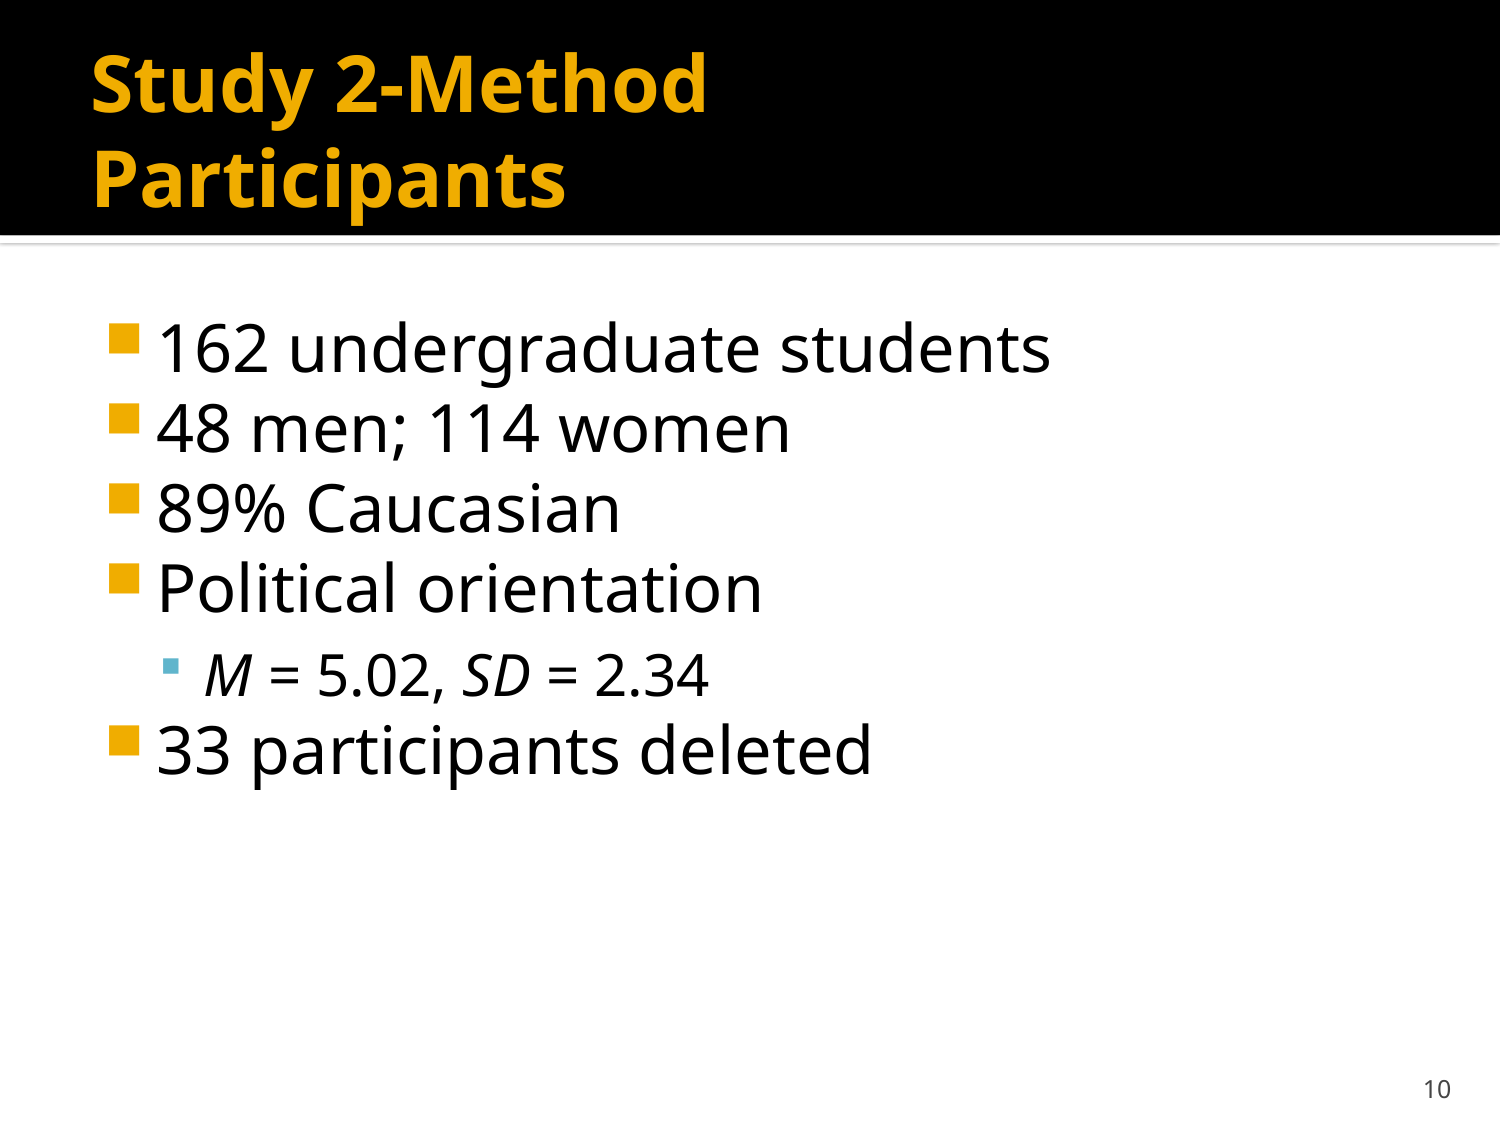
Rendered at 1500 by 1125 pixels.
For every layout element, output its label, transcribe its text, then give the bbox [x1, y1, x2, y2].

list 162 undergraduate students 48 men; 114 women 89% Caucasian Political orientation M = 5.02, SD = 2.34 33 participants deleted [75, 291, 1425, 1050]
title Study 2-Method Participants [75, 25, 1425, 231]
slide_number 10 [1345, 1062, 1467, 1108]
